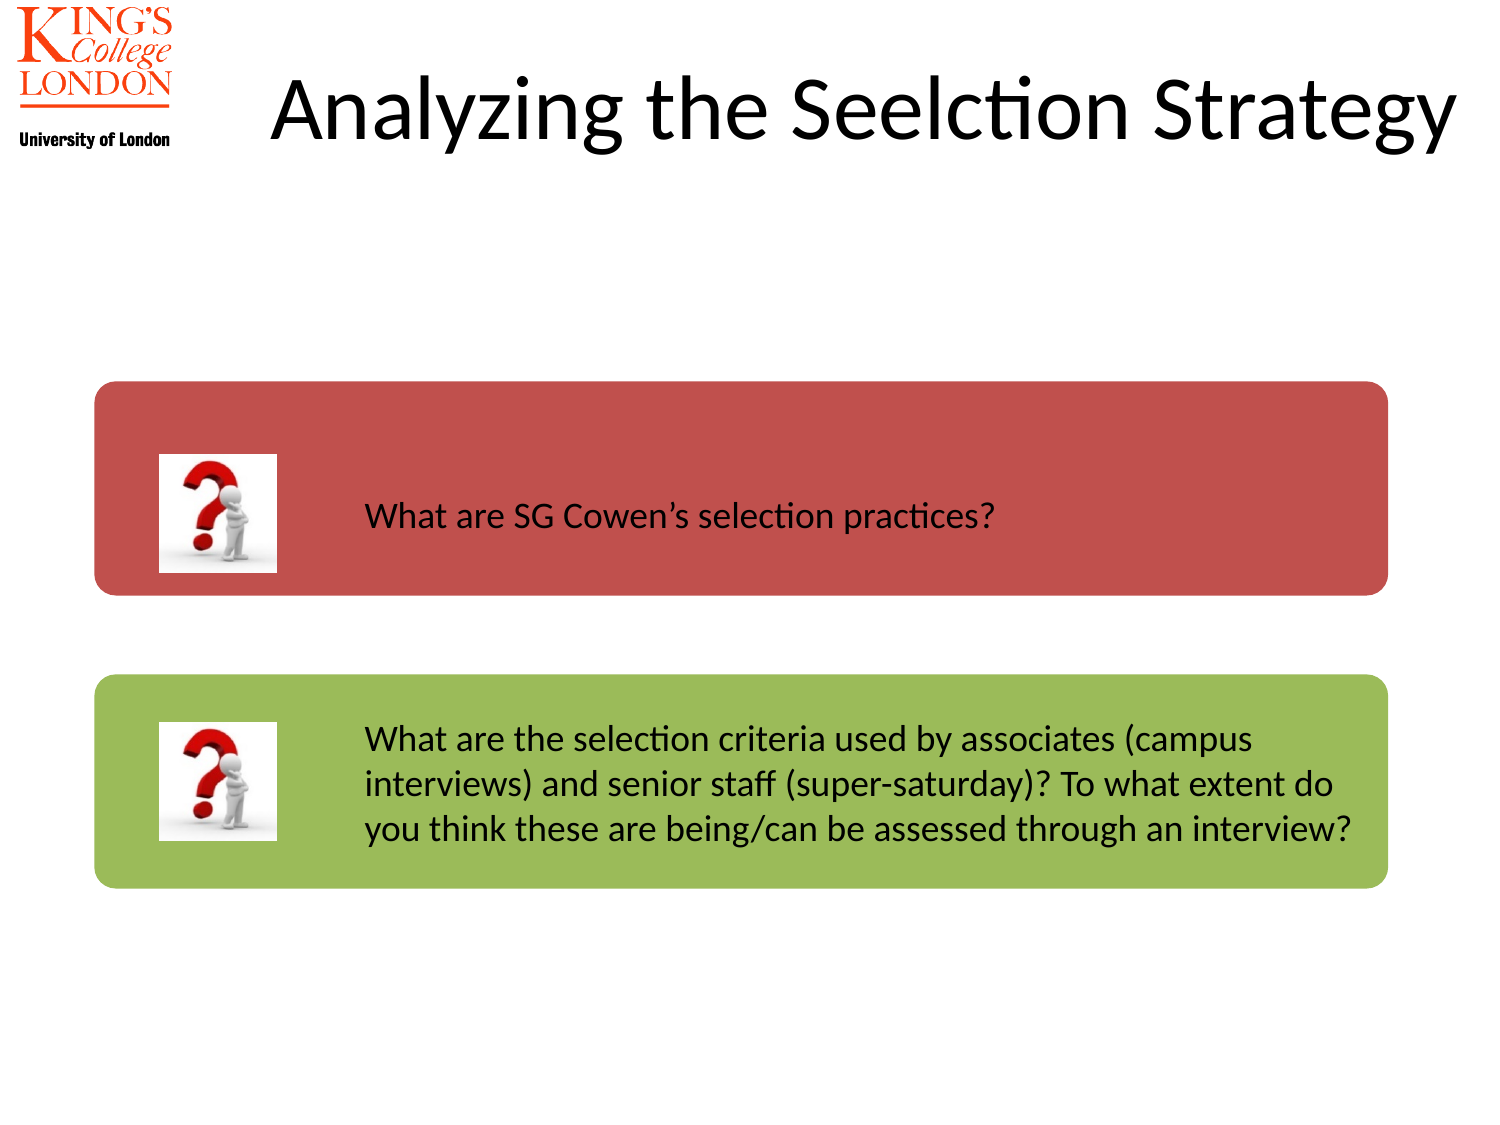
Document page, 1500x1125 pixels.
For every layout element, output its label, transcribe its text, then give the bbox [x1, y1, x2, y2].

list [94, 290, 1389, 1005]
text_box Analyzing the Seelction Strategy [230, 0, 1500, 220]
picture [17, 6, 172, 149]
